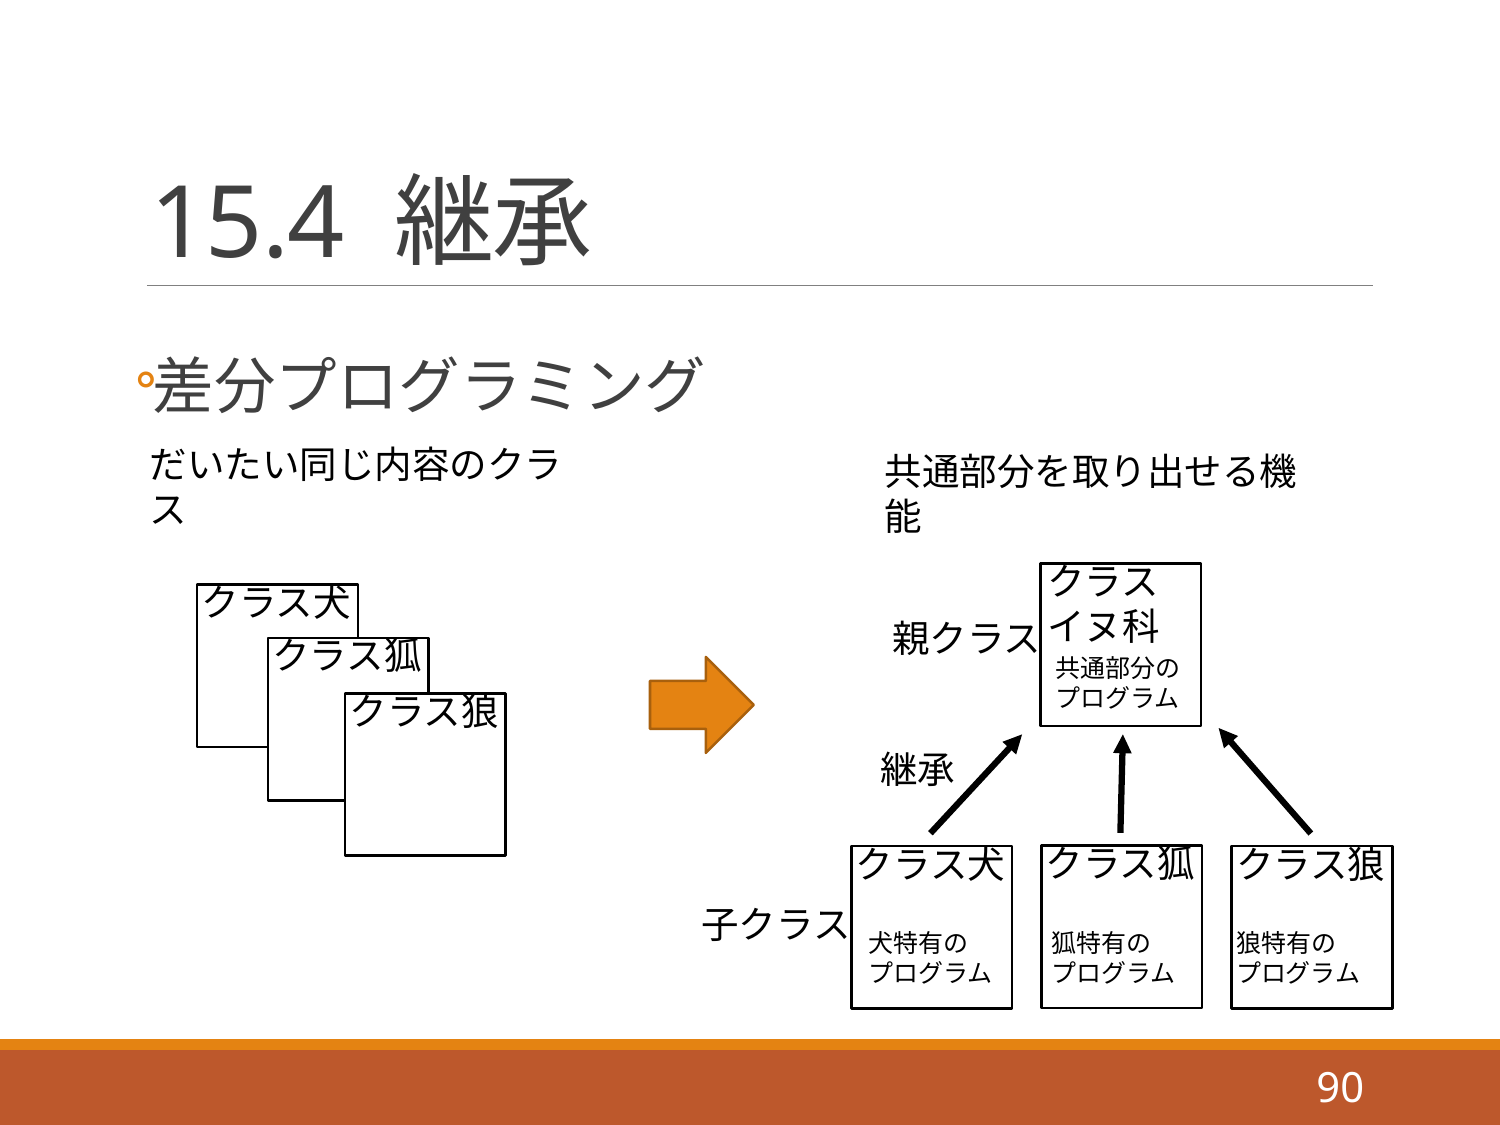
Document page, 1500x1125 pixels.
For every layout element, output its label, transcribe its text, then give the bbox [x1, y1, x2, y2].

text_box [341, 680, 507, 857]
text_box だいたい同じ内容のクラス [134, 433, 602, 539]
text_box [1119, 733, 1124, 834]
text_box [1038, 832, 1203, 1009]
text_box [648, 655, 755, 755]
text_box 親クラス [877, 608, 1034, 668]
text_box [1228, 832, 1393, 1010]
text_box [264, 624, 430, 801]
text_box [929, 733, 1023, 834]
text_box 狼特有の プログラム [1221, 920, 1225, 996]
slide_number 90 [1218, 1059, 1380, 1120]
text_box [1037, 550, 1202, 727]
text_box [1218, 727, 1312, 834]
title 15.4 継承 [135, 47, 1373, 285]
text_box 継承 [865, 739, 927, 799]
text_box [848, 832, 1013, 1009]
list 差分プログラミング [135, 302, 1373, 430]
text_box 共通部分を取り出せる機能 [869, 440, 1337, 546]
text_box 子クラス [686, 893, 845, 954]
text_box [193, 571, 359, 748]
